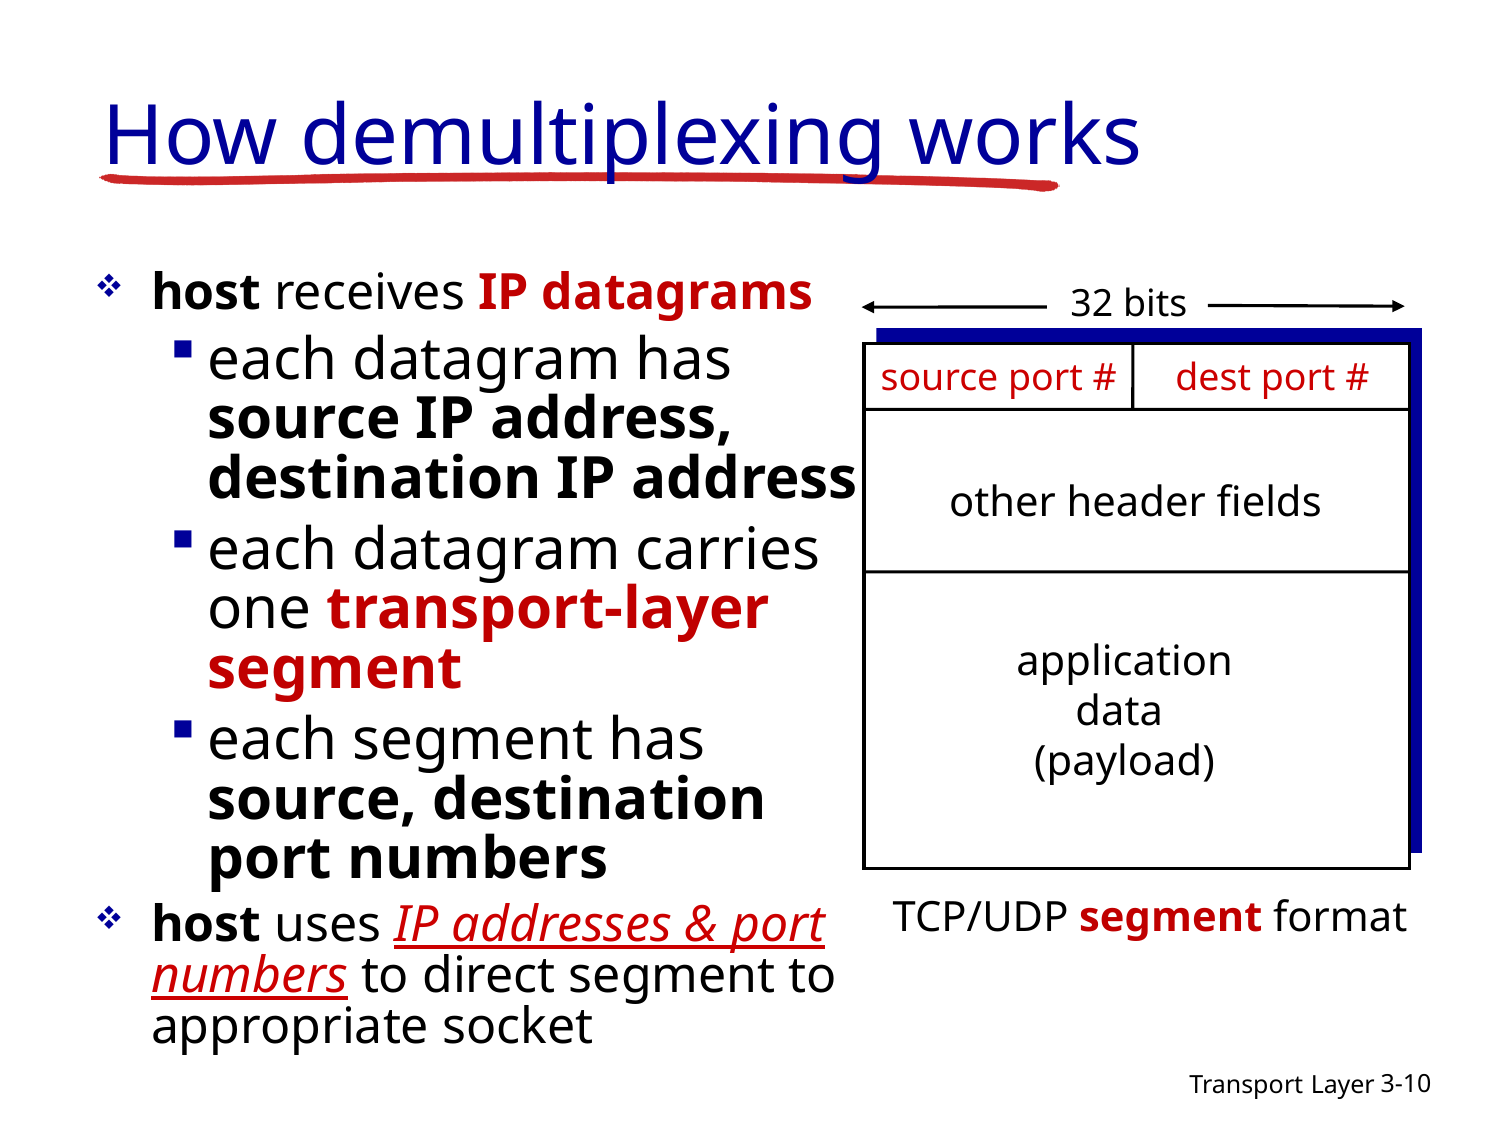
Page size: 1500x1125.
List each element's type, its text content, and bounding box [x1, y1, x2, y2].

title How demultiplexing works [87, 37, 1363, 225]
list host receives IP datagrams each datagram has source IP address, destination IP address each datagram carries one transport-layer segment each segment has source, destination port numbers host uses IP addresses & port numbers to direct segment to appropriate socket [79, 261, 899, 1013]
text_box TCP/UDP segment format [877, 882, 1423, 948]
text_box source port # [865, 345, 1132, 406]
text_box application data (payload) [1001, 626, 1248, 791]
slide_number 3-10 [1365, 1060, 1477, 1106]
text_box other header fields [934, 467, 1337, 533]
text_box dest port # [1160, 345, 1385, 406]
text_box [899, 328, 1422, 853]
footer Transport Layer [914, 1057, 1390, 1105]
text_box 32 bits [1055, 271, 1203, 332]
text_box [899, 572, 1410, 869]
text_box [1207, 299, 1405, 313]
text_box [861, 300, 1047, 314]
picture [95, 167, 1071, 197]
text_box [899, 343, 1410, 571]
